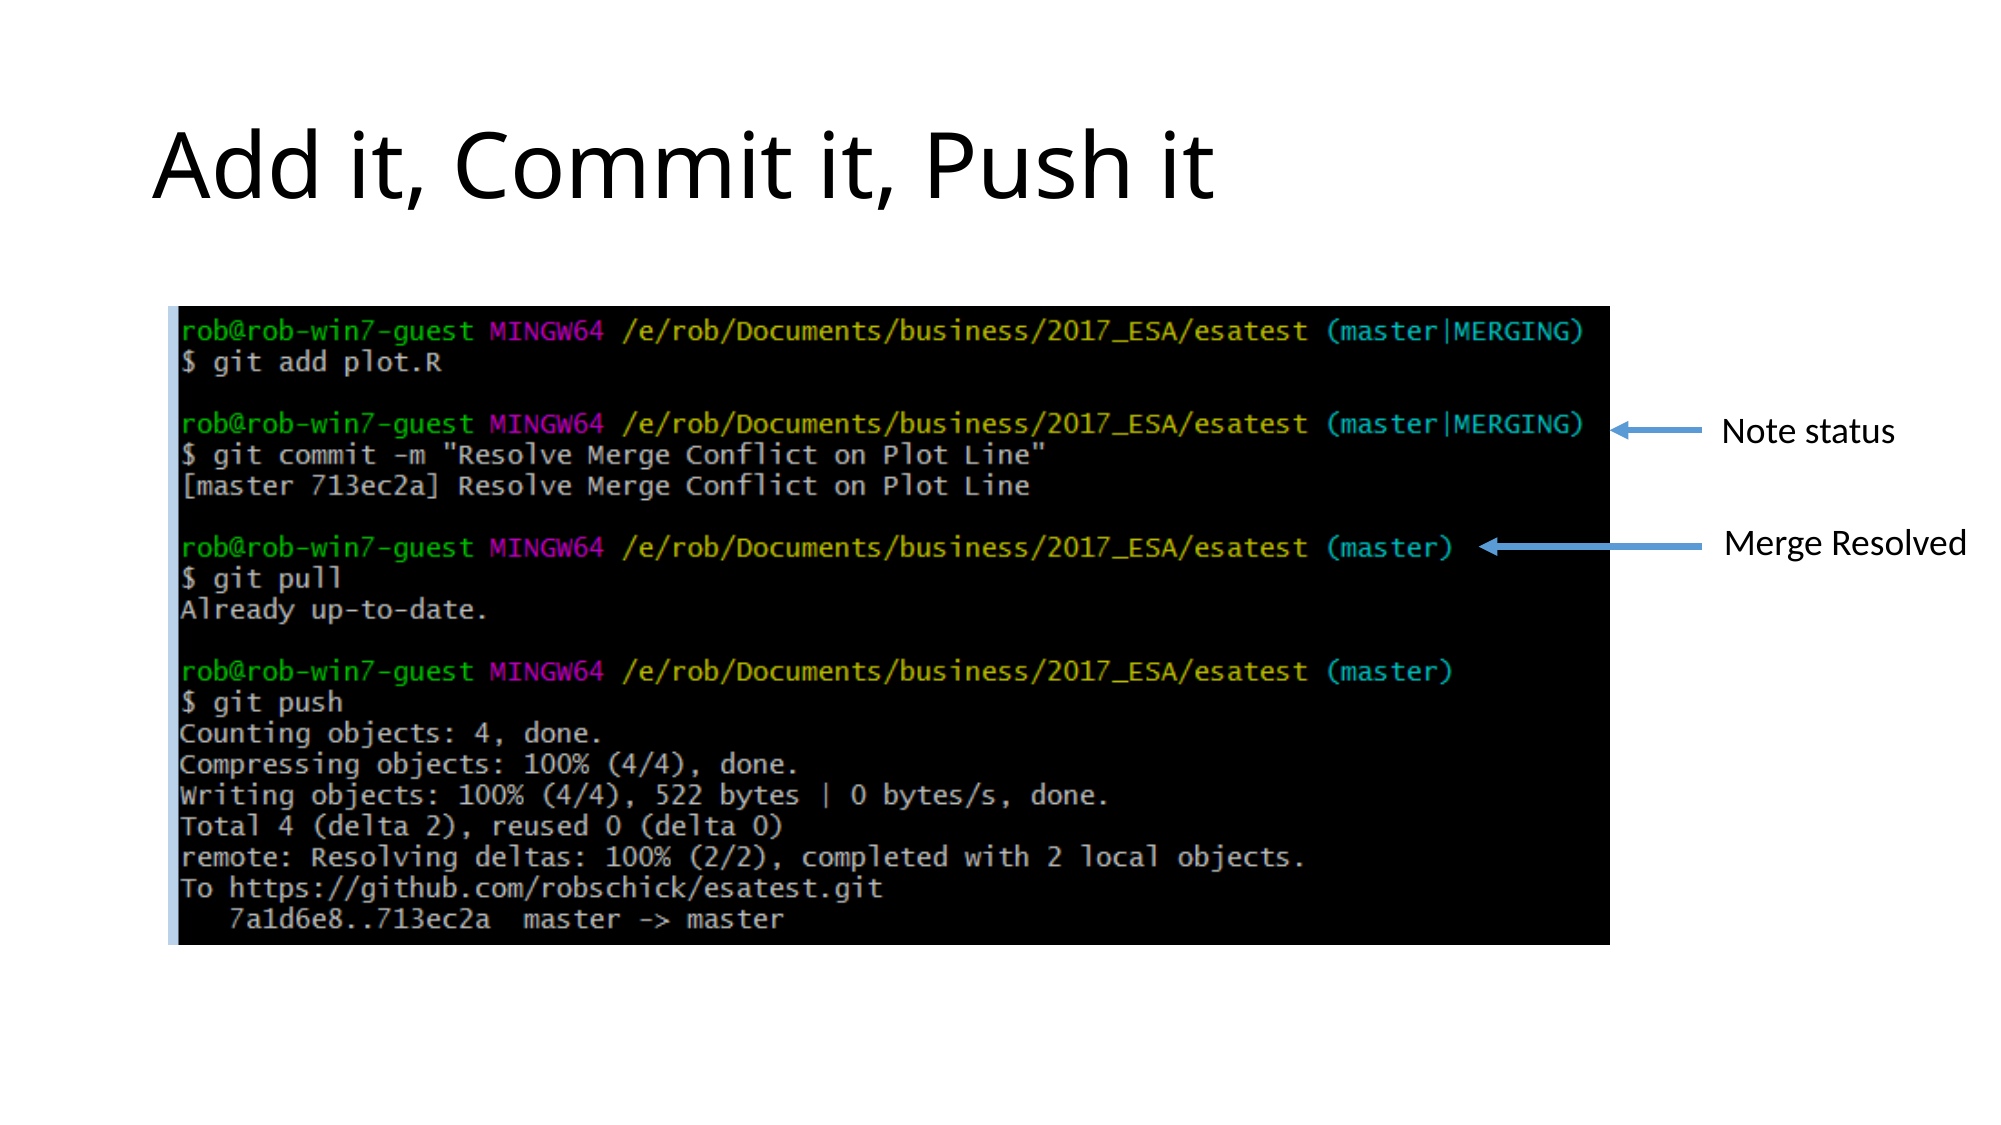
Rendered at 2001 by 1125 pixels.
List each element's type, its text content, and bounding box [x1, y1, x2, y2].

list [167, 306, 1610, 945]
text_box Merge Resolved [1708, 510, 1983, 571]
title Add it, Commit it, Push it [137, 59, 1863, 278]
text_box Note status [1706, 398, 1911, 459]
